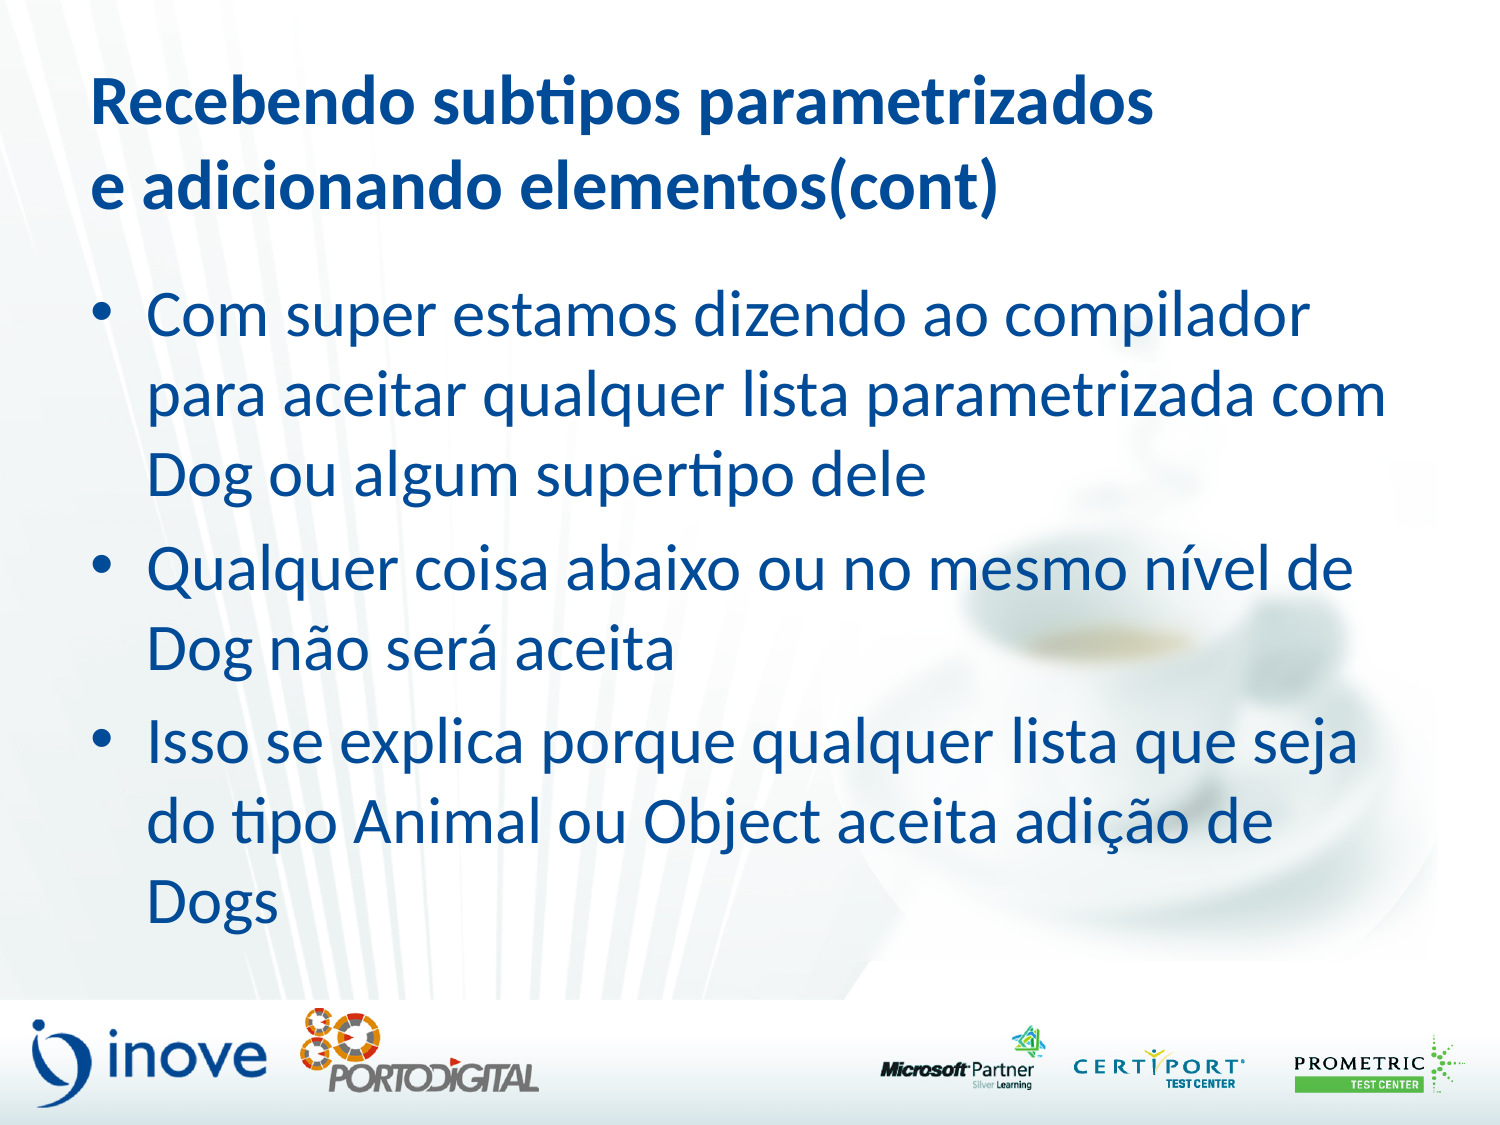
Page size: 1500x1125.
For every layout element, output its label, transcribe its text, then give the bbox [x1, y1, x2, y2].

title Recebendo subtipos parametrizados e adicionando elementos(cont) [75, 45, 1425, 233]
picture [0, 0, 1500, 1125]
list Com super estamos dizendo ao compilador para aceitar qualquer lista parametrizada com Dog ou algum supertipo dele Qualquer coisa abaixo ou no mesmo nível de Dog não será aceita Isso se explica porque qualquer lista que seja do tipo Animal ou Object aceita adição de Dogs [75, 262, 1425, 1005]
